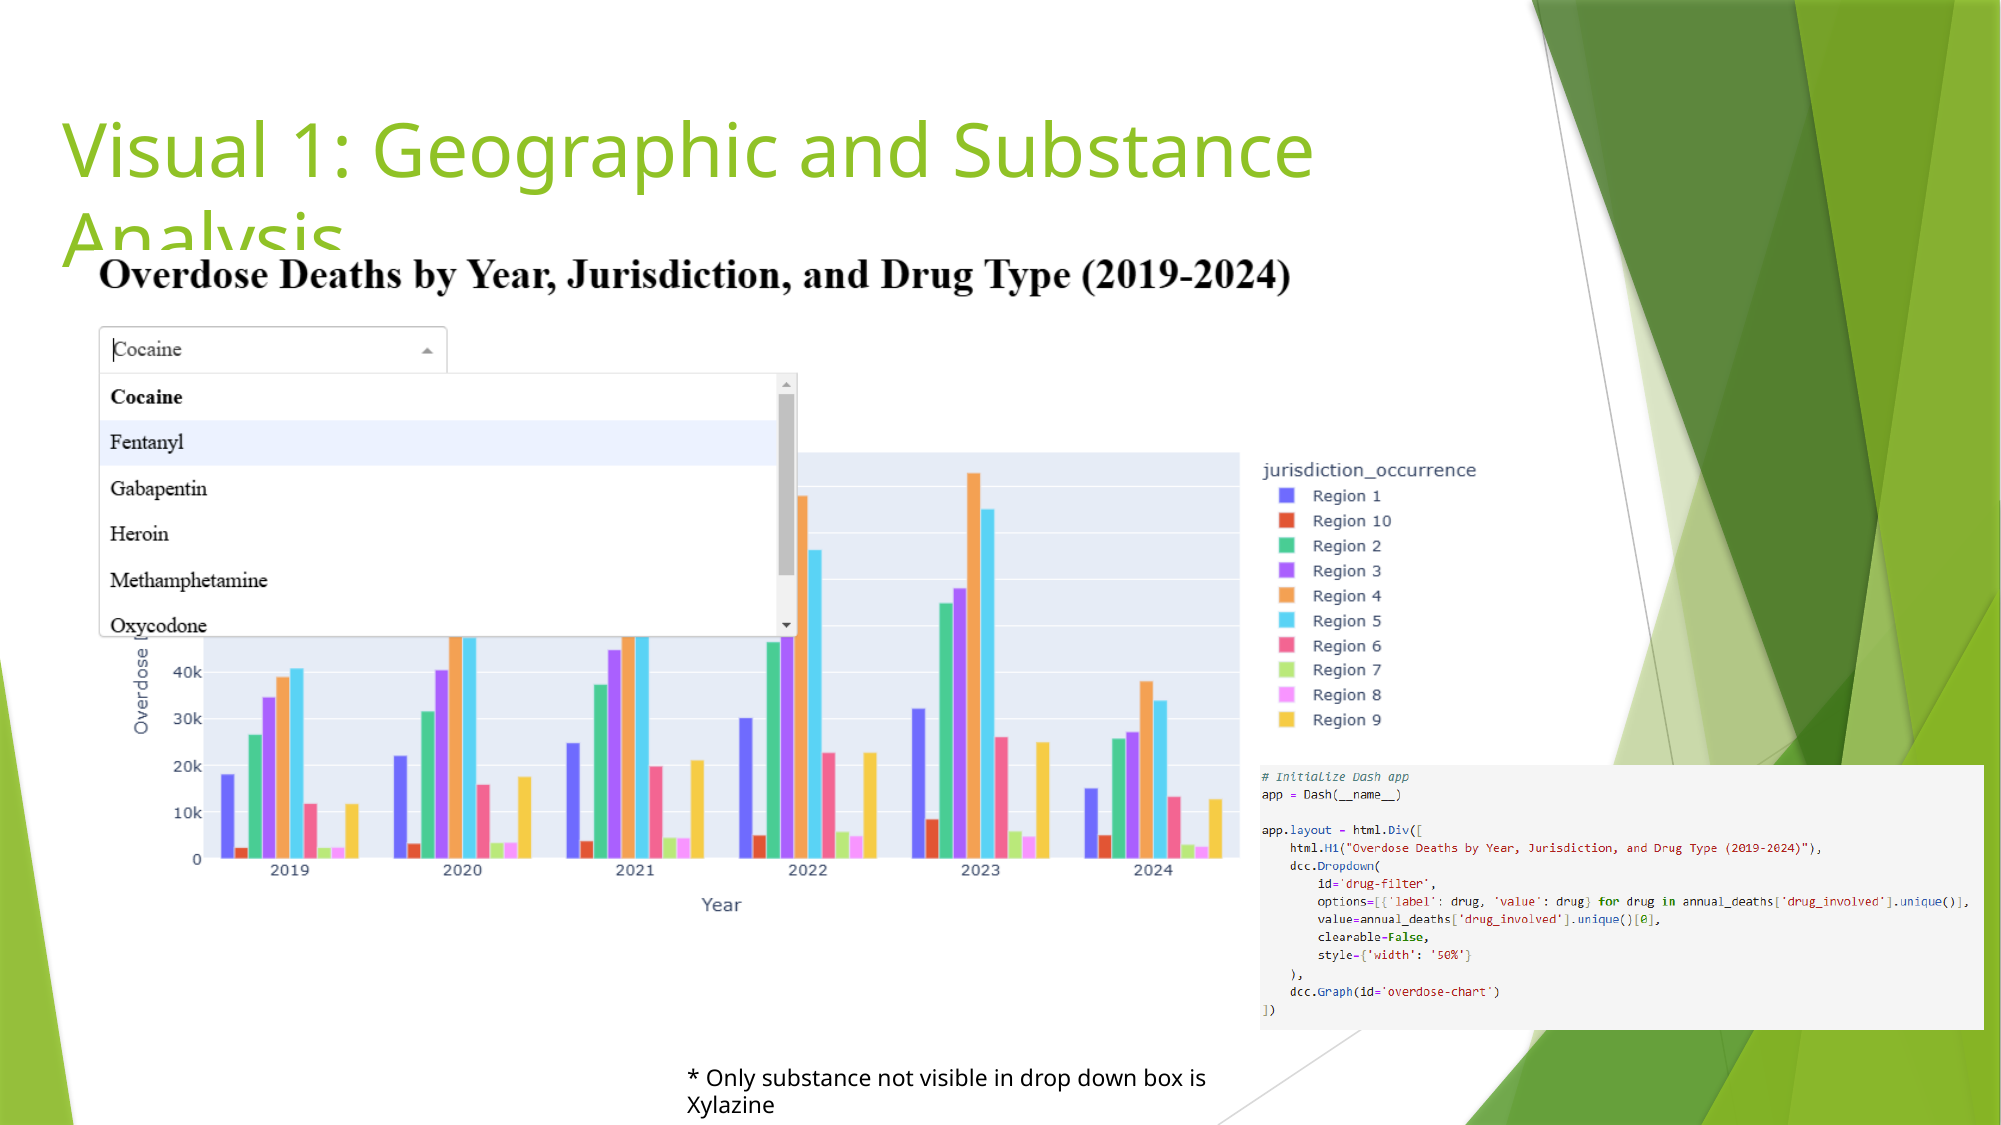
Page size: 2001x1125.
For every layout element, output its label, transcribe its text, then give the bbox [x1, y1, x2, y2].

picture [93, 249, 1985, 1031]
text_box * Only substance not visible in drop down box is Xylazine [672, 1055, 1293, 1125]
title Visual 1: Geographic and Substance Analysis [47, 94, 1591, 312]
